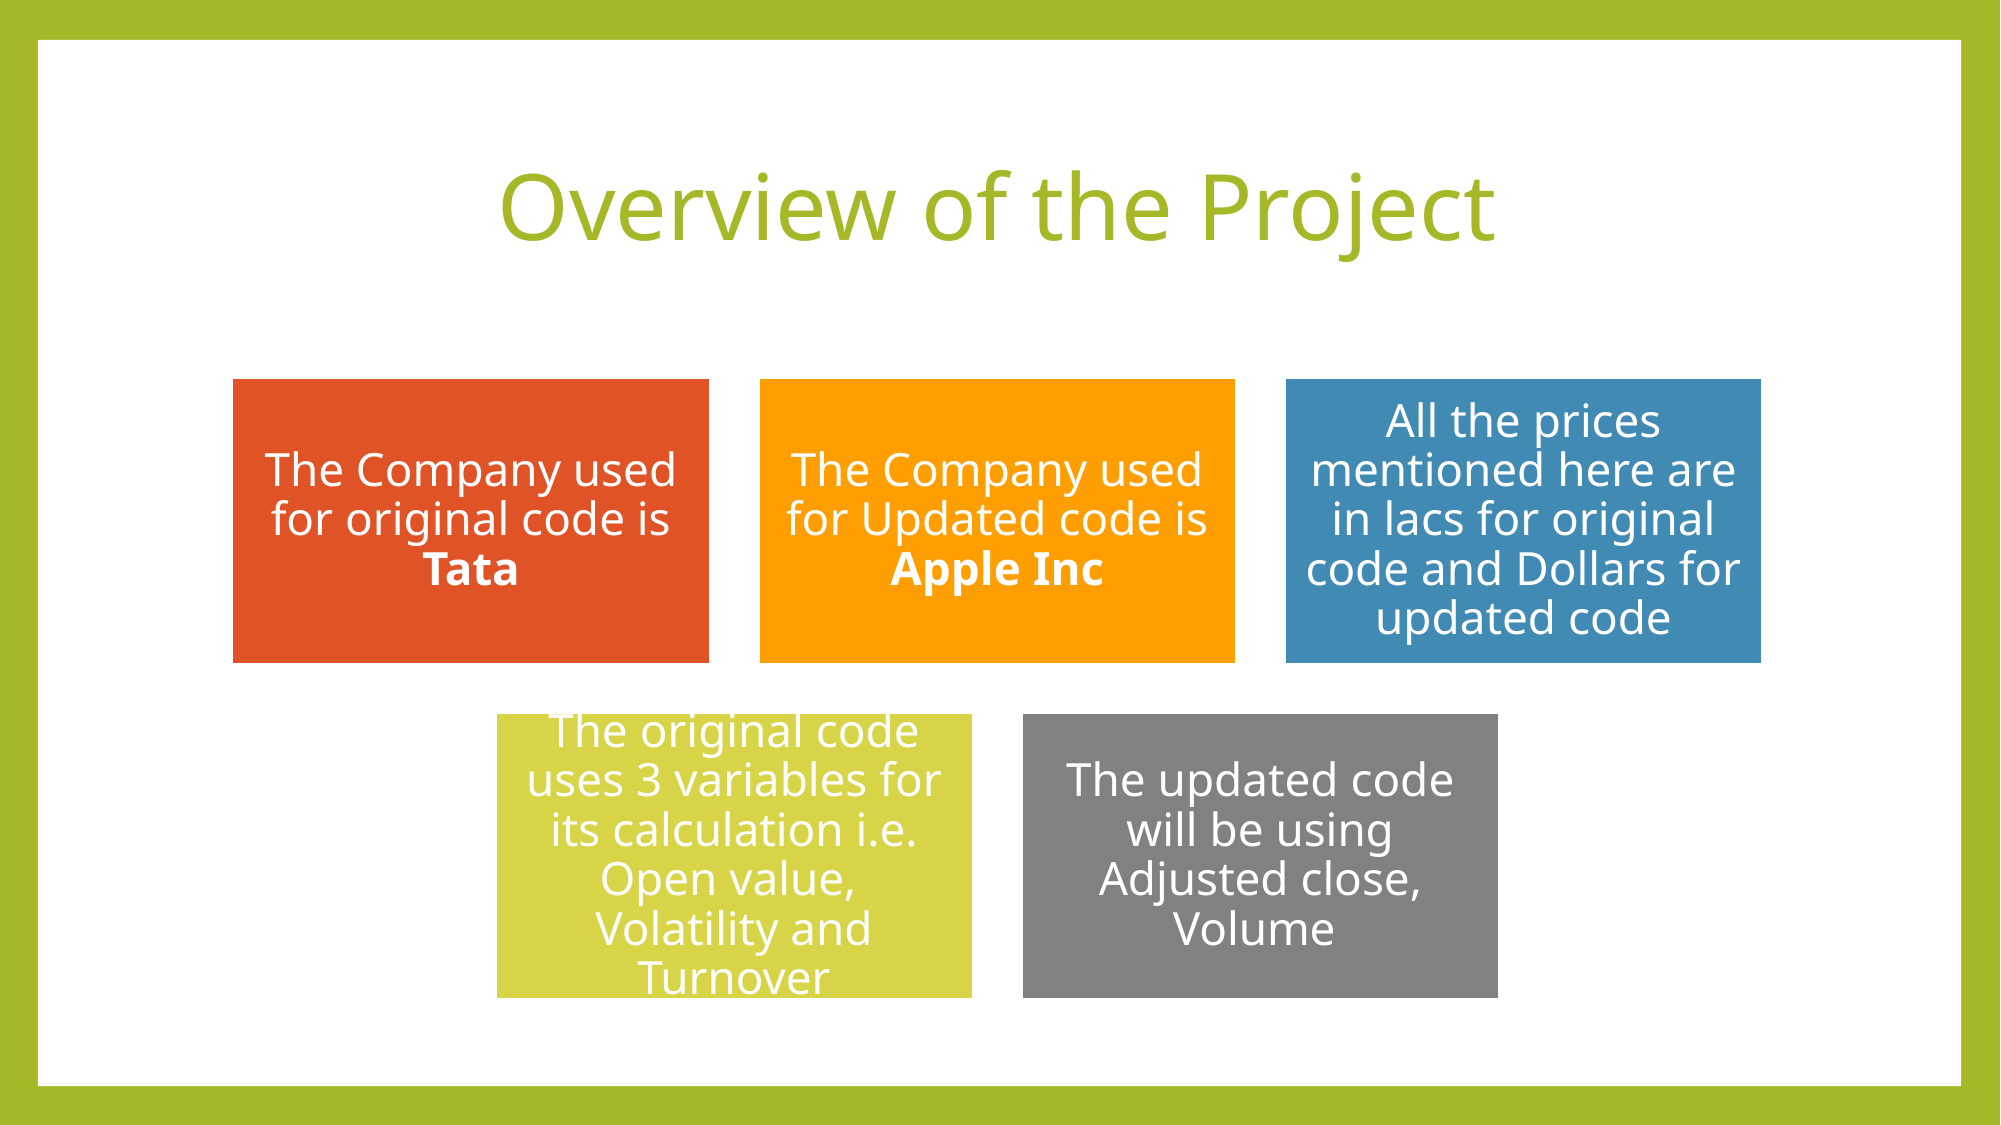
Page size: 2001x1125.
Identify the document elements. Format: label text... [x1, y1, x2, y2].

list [187, 376, 1808, 1001]
title Overview of the Project [187, 99, 1808, 323]
